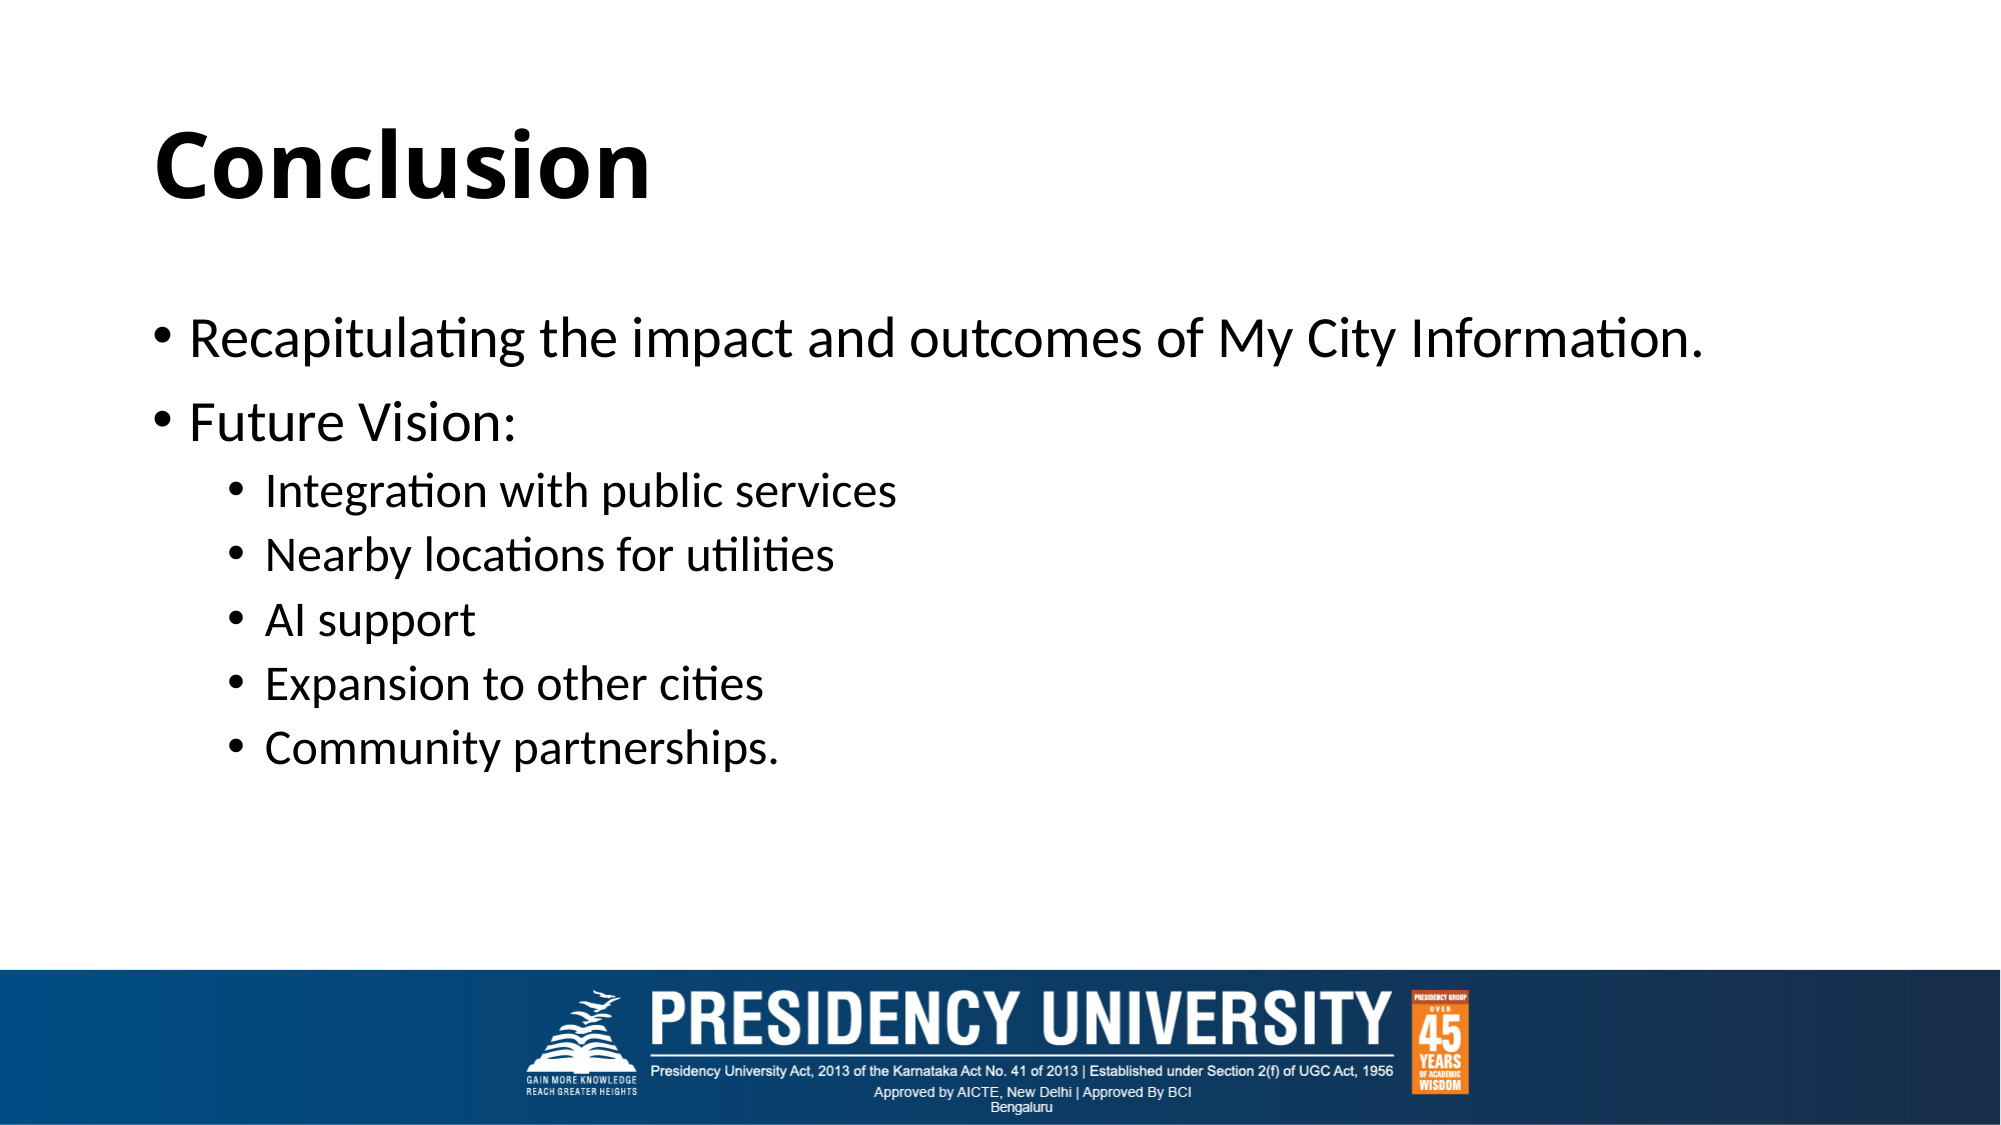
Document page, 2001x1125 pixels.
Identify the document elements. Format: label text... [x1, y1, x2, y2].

title Conclusion [137, 59, 1863, 278]
picture [0, 0, 2001, 1125]
list Recapitulating the impact and outcomes of My City Information. Future Vision: Integration with public services Nearby locations for utilities AI support Expansion to other cities Community partnerships. [137, 299, 1863, 1014]
